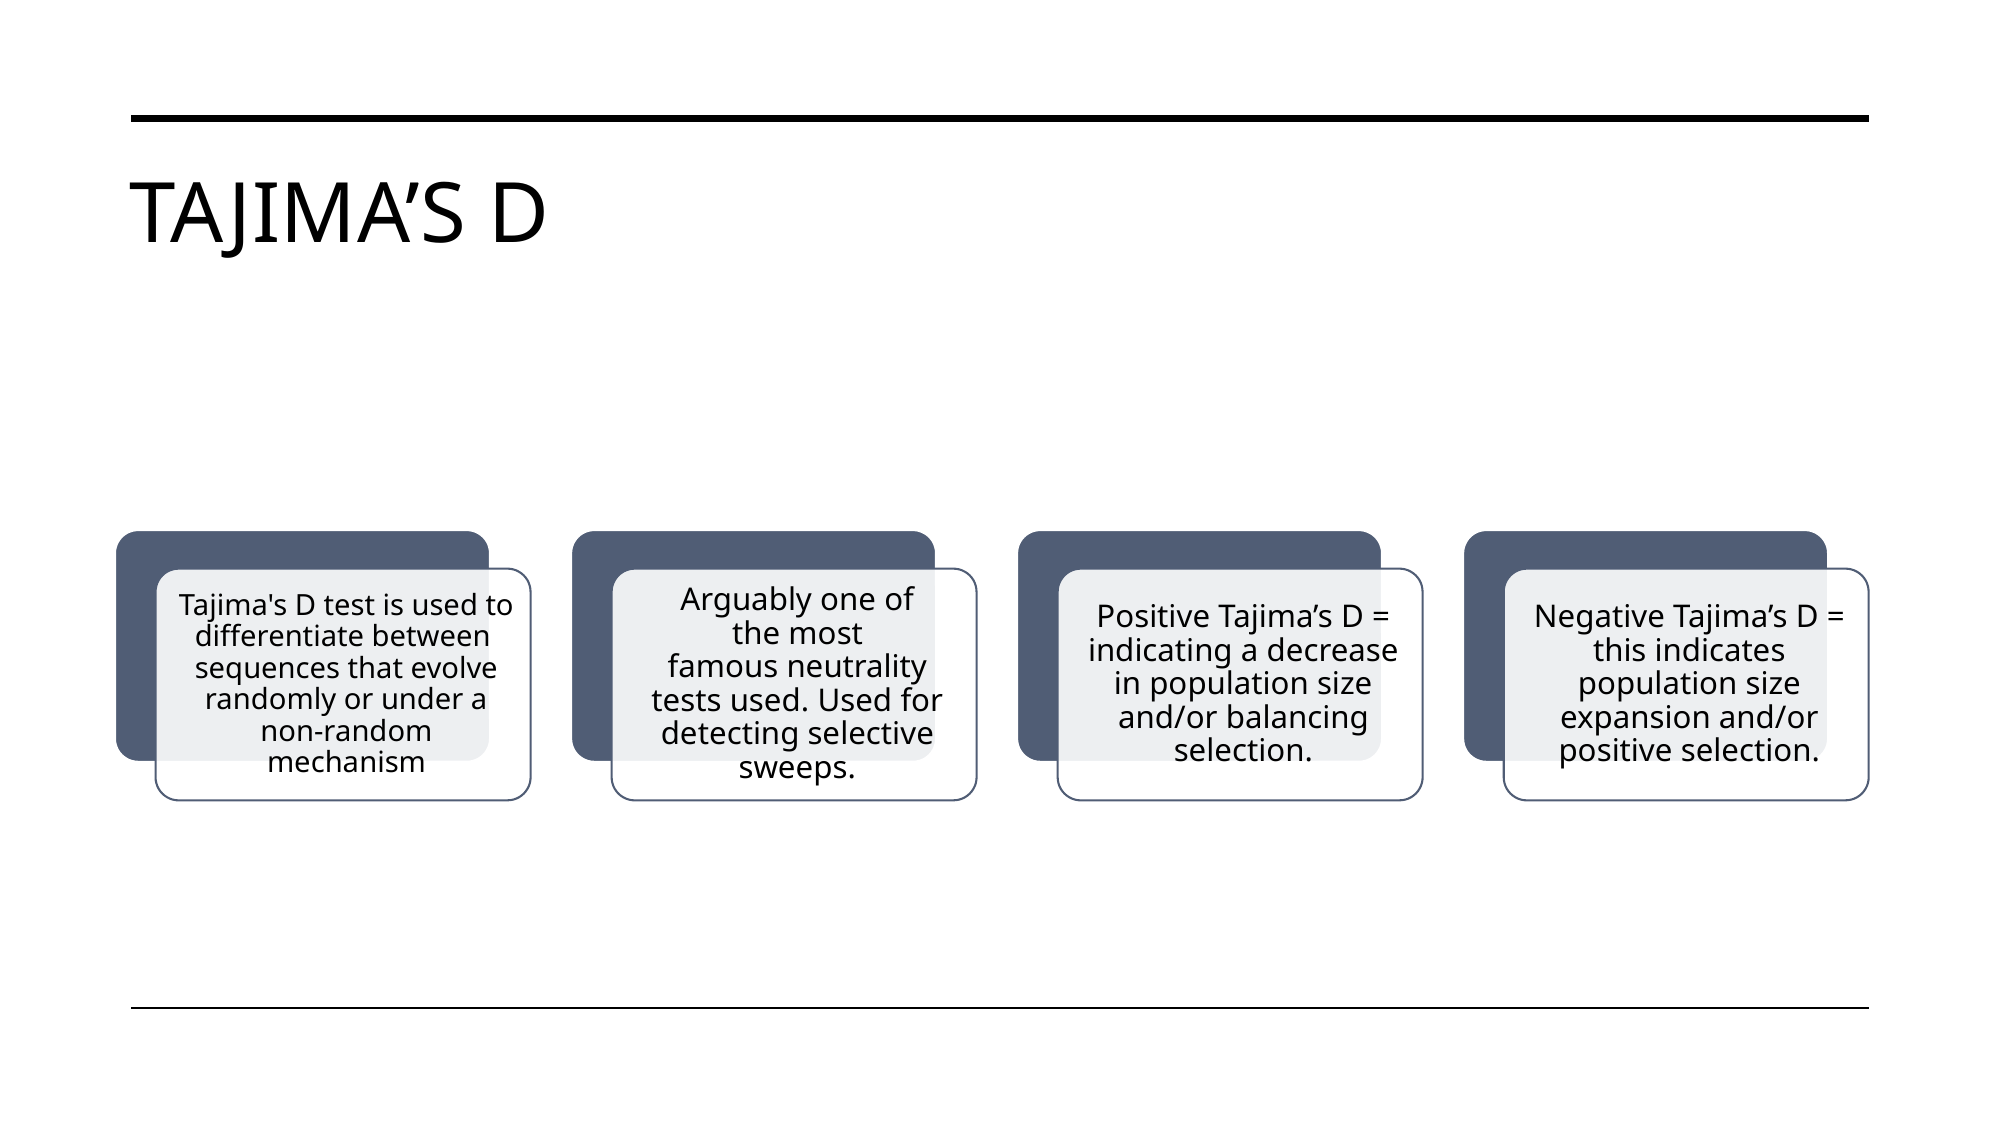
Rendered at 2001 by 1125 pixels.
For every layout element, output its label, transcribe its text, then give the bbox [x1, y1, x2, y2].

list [114, 366, 1869, 964]
title Tajima’s D [114, 151, 1869, 366]
